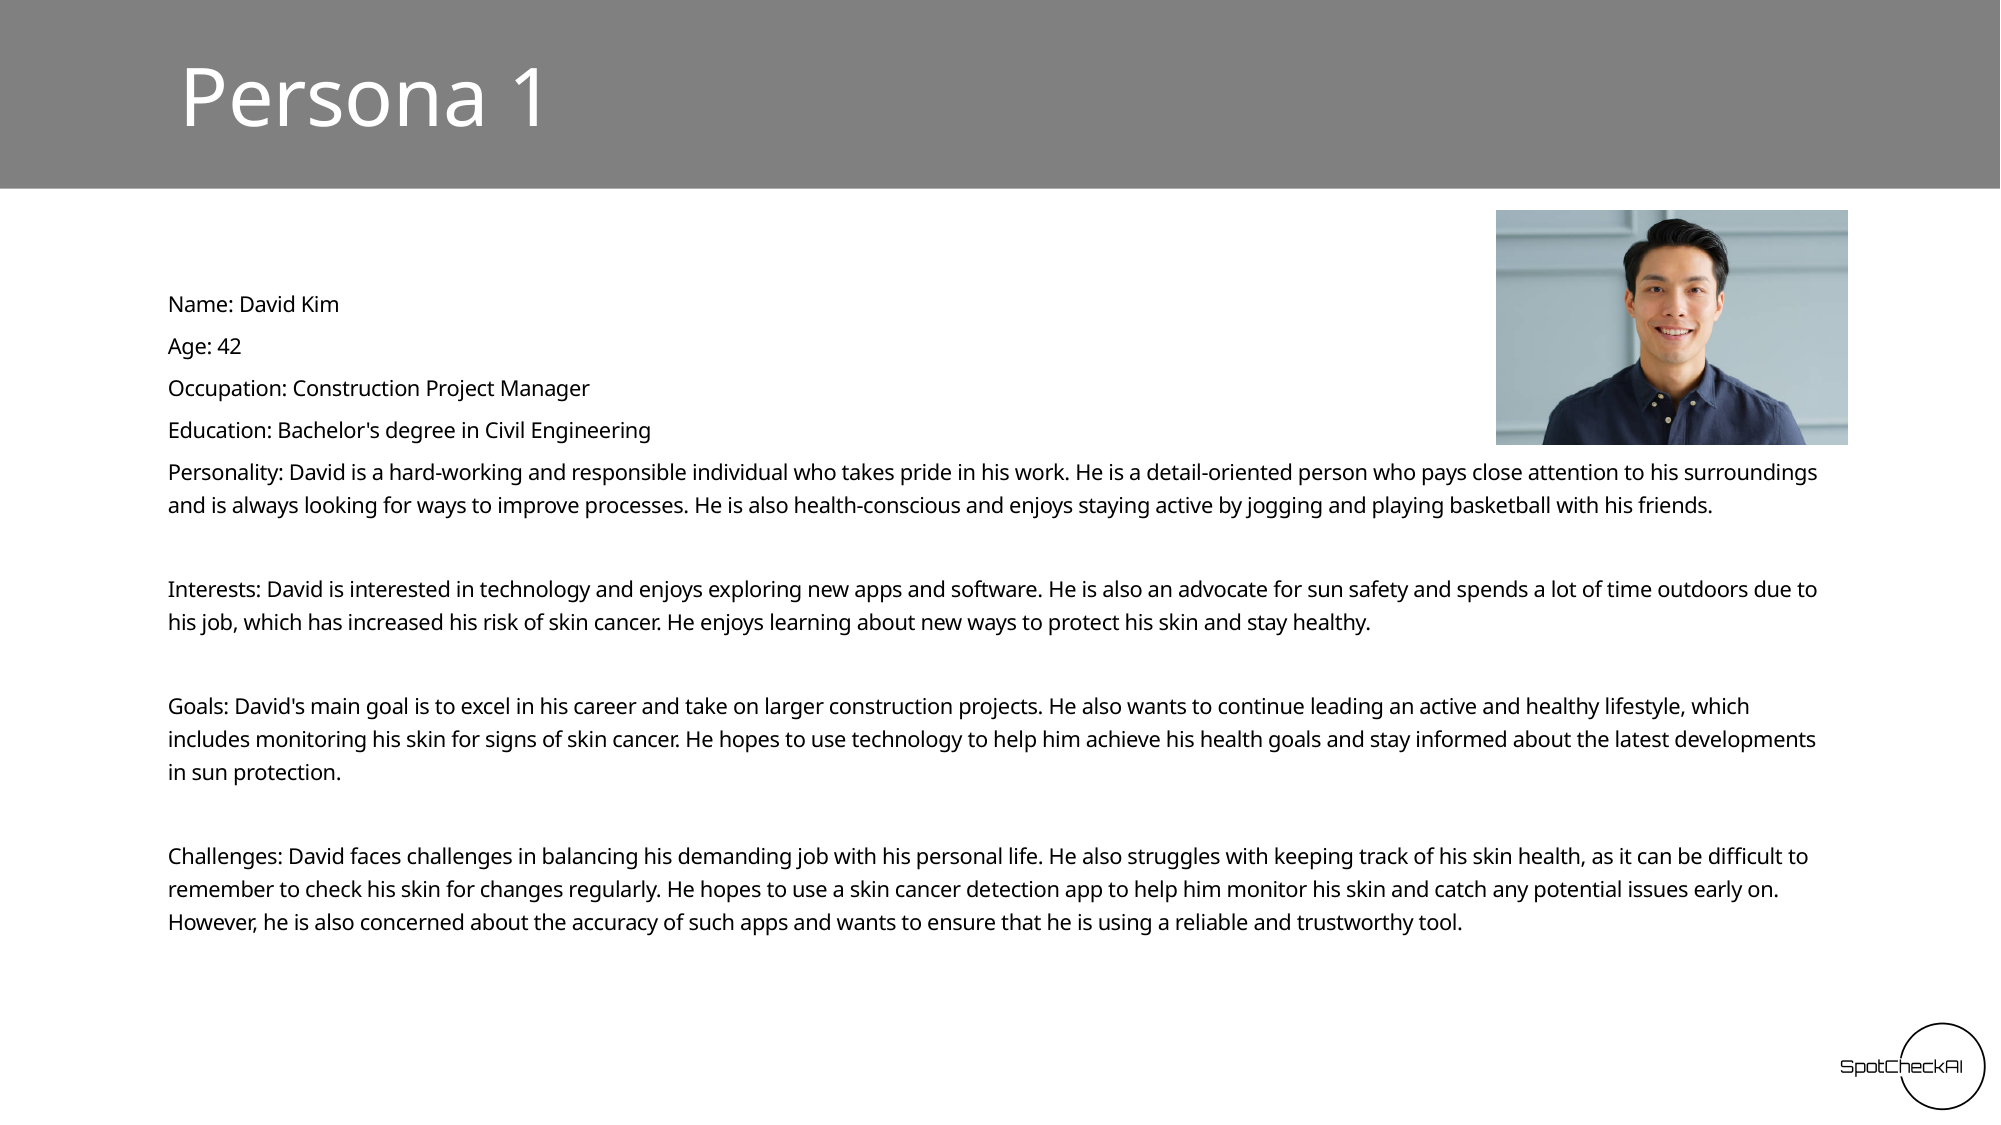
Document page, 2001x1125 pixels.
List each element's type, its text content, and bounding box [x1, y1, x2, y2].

title Persona 1 [164, 31, 1710, 159]
list Name: David Kim Age: 42 Occupation: Construction Project Manager Education: Bachelor's degree in Civil Engineering Personality: David is a hard-working and responsible individual who takes pride in his work. He is a detail-oriented person who pays close attention to his surroundings and is always looking for ways to improve processes. He is also health-conscious and enjoys staying active by jogging and playing basketball with his friends. Interests: David is interested in technology and enjoys exploring new apps and software. He is also an advocate for sun safety and spends a lot of time outdoors due to his job, which has increased his risk of skin cancer. He enjoys learning about new ways to protect his skin and stay healthy. Goals: David's main goal is to excel in his career and take on larger construction projects. He also wants to continue leading an active and healthy lifestyle, which includes monitoring his skin for signs of skin cancer. He hopes to use technology to help him achieve his health goals and stay informed about the latest developments in sun protection. Challenges: David faces challenges in balancing his demanding job with his personal life. He also struggles with keeping track of his skin health, as it can be difficult to remember to check his skin for changes regularly. He hopes to use a skin cancer detection app to help him monitor his skin and catch any potential issues early on. However, he is also concerned about the accuracy of such apps and wants to ensure that he is using a reliable and trustworthy tool. [152, 278, 1848, 986]
picture [1837, 1020, 1989, 1114]
picture [1496, 210, 1848, 445]
